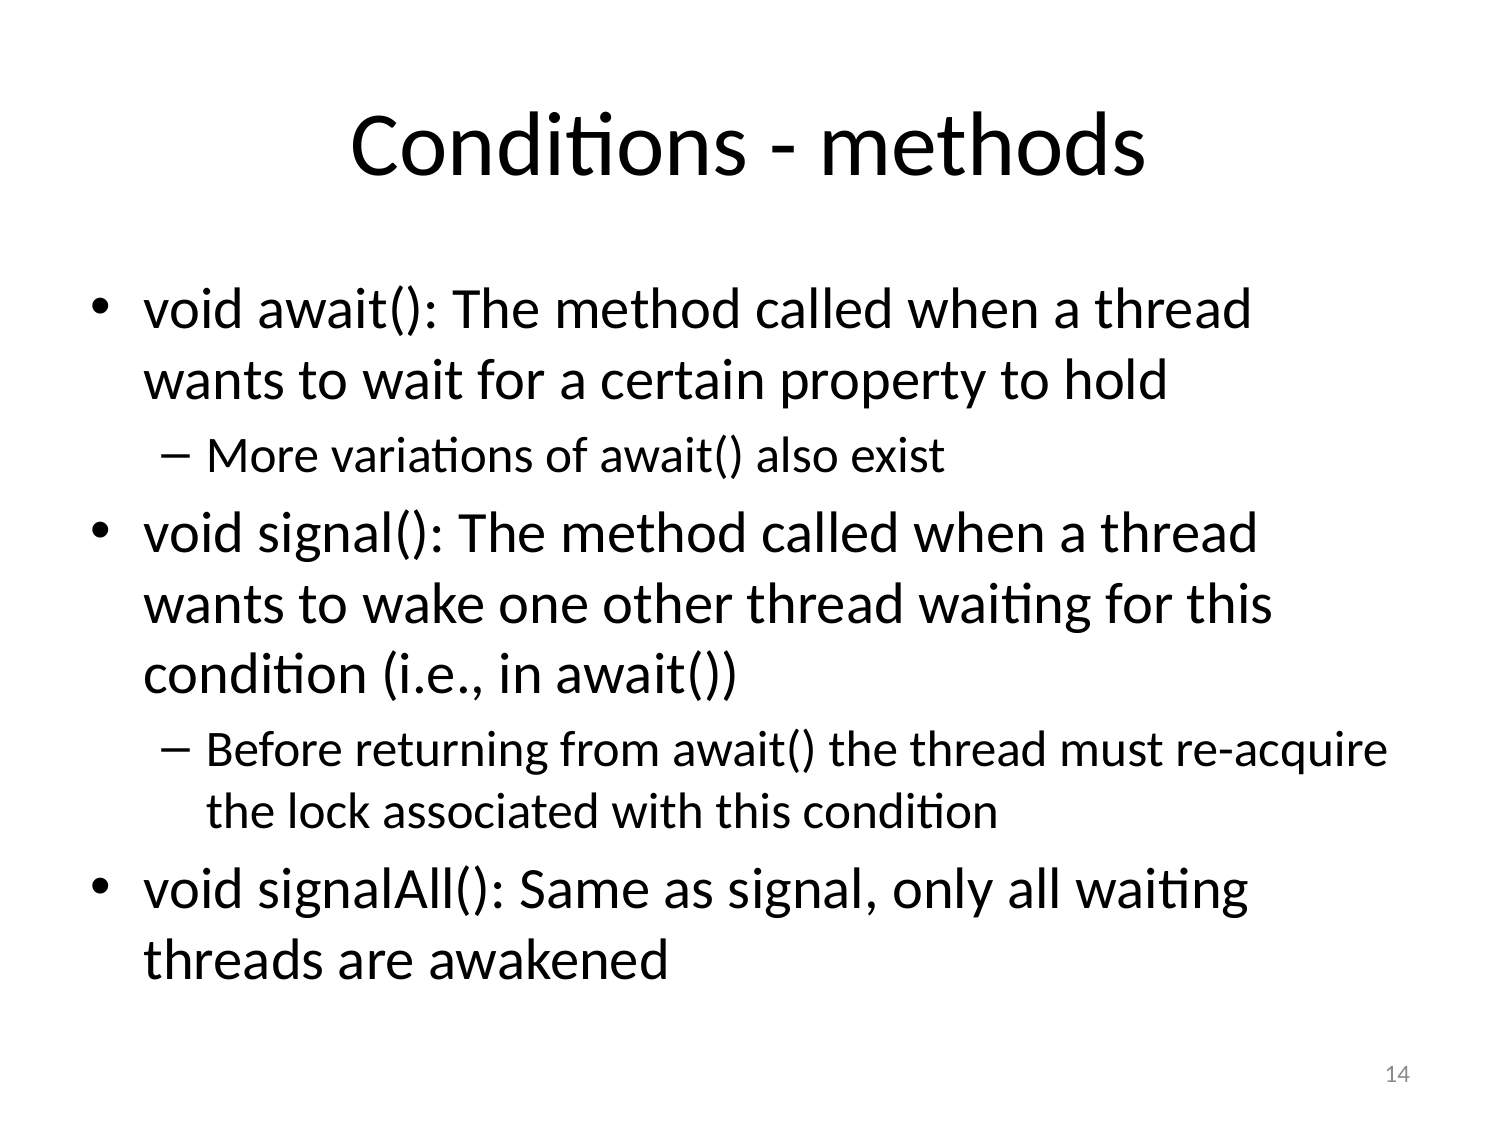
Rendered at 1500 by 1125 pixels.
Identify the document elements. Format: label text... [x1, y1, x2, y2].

list void await(): The method called when a thread wants to wait for a certain property to hold More variations of await() also exist void signal(): The method called when a thread wants to wake one other thread waiting for this condition (i.e., in await()) Before returning from await() the thread must re-acquire the lock associated with this condition void signalAll(): Same as signal, only all waiting threads are awakened [75, 262, 1425, 1005]
slide_number 14 [1074, 1042, 1425, 1103]
title Conditions - methods [75, 45, 1425, 233]
